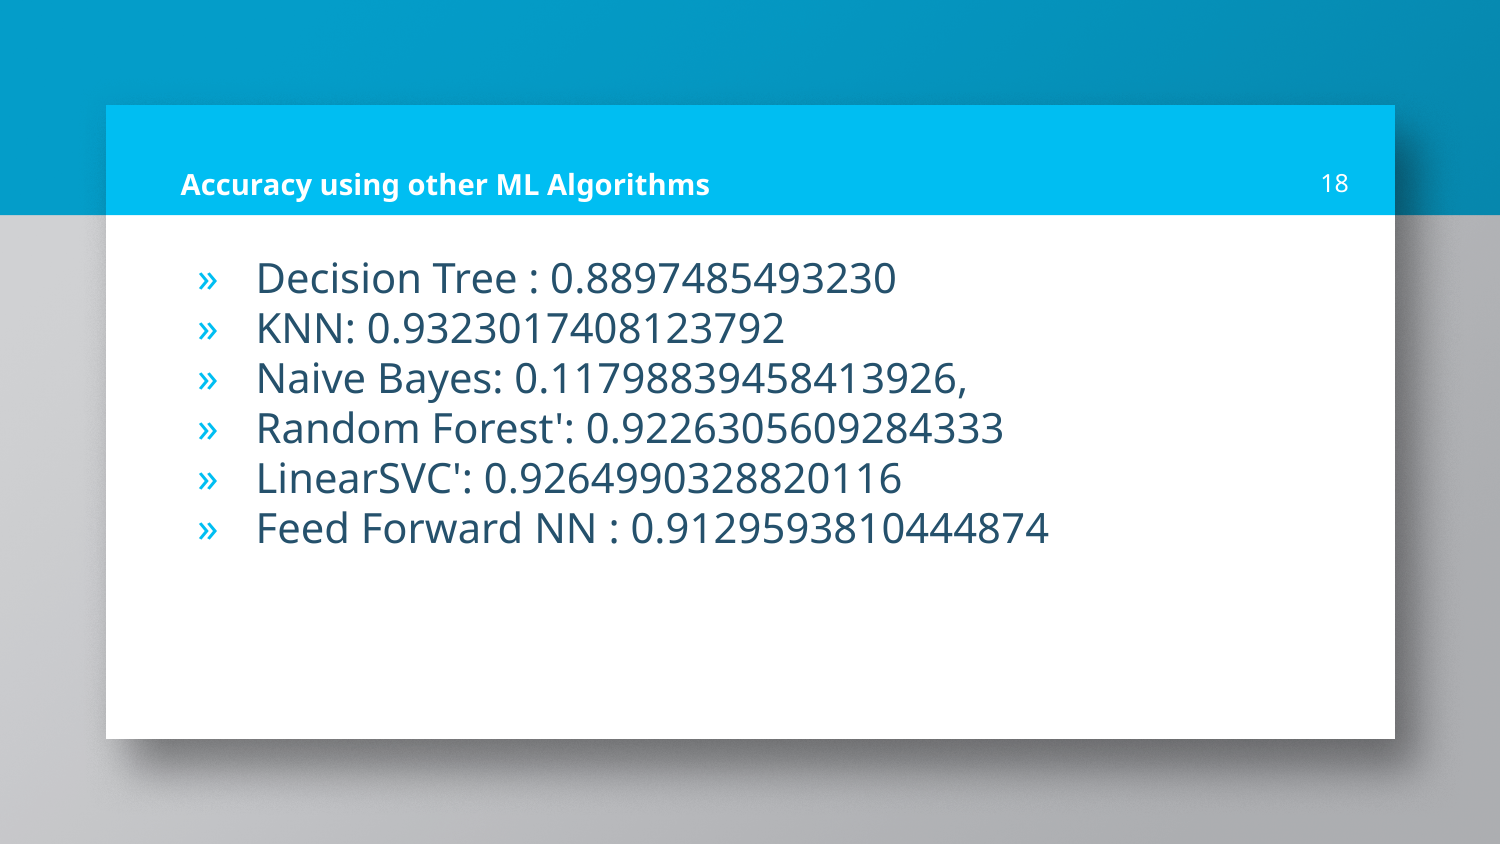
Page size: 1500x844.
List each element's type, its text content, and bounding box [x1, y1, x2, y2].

title Accuracy using other ML Algorithms [165, 106, 1273, 217]
list Decision Tree : 0.8897485493230 KNN: 0.9323017408123792 Naive Bayes: 0.11798839458413926, Random Forest': 0.9226305609284333 LinearSVC': 0.9264990328820116 Feed Forward NN : 0.9129593810444874 [165, 236, 1336, 691]
slide_number ‹#› [1273, 106, 1364, 217]
picture [0, 216, 1500, 844]
